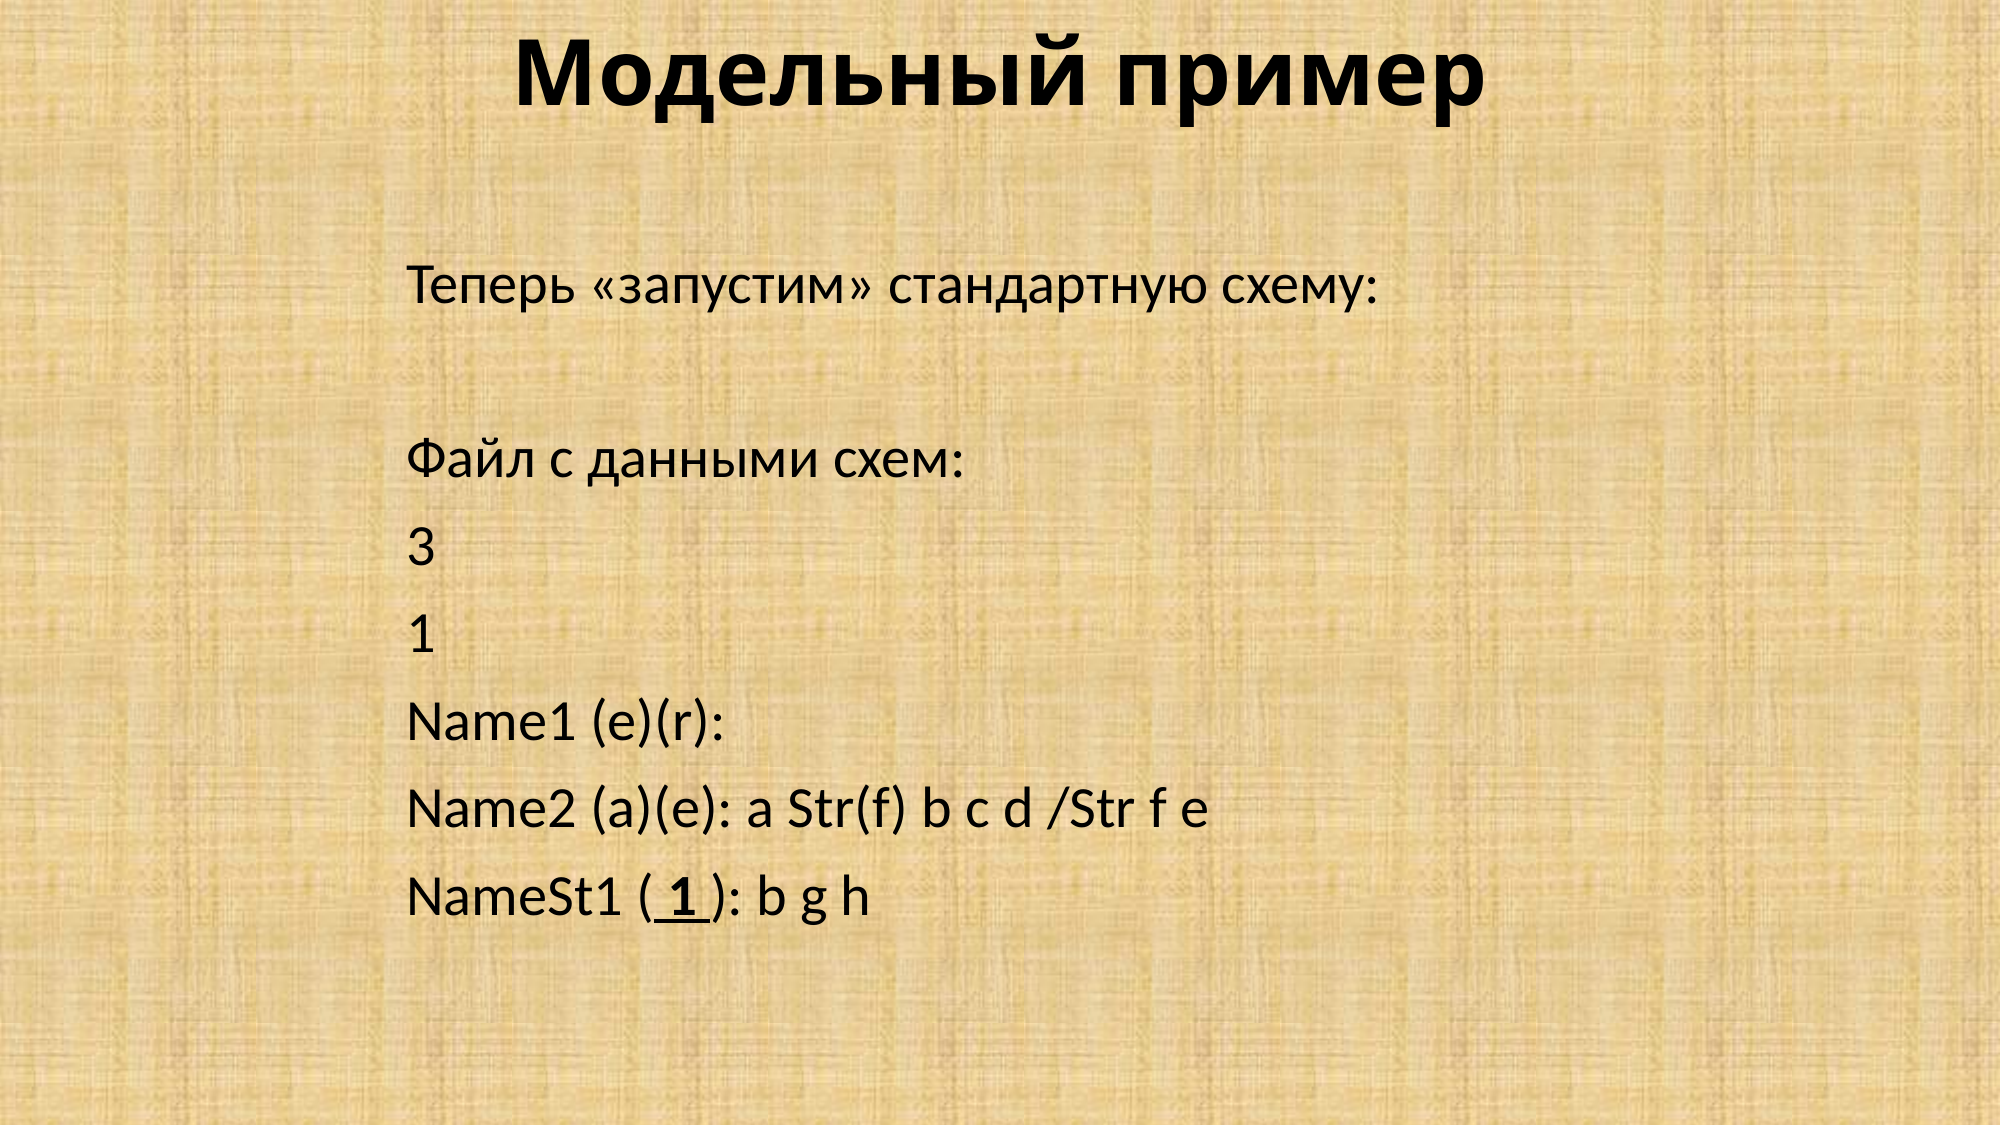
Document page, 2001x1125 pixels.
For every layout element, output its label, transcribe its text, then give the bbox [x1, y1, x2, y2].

text_box Теперь «запустим» стандартную схему: Файл с данными схем: 3 1 Name1 (e)(r): Name2 (a)(e): a Str(f) b c d /Str f e NameSt1 ( 1 ): b g h [391, 219, 1609, 935]
text_box Модельный пример [477, 19, 1523, 133]
picture [0, 0, 2000, 1125]
